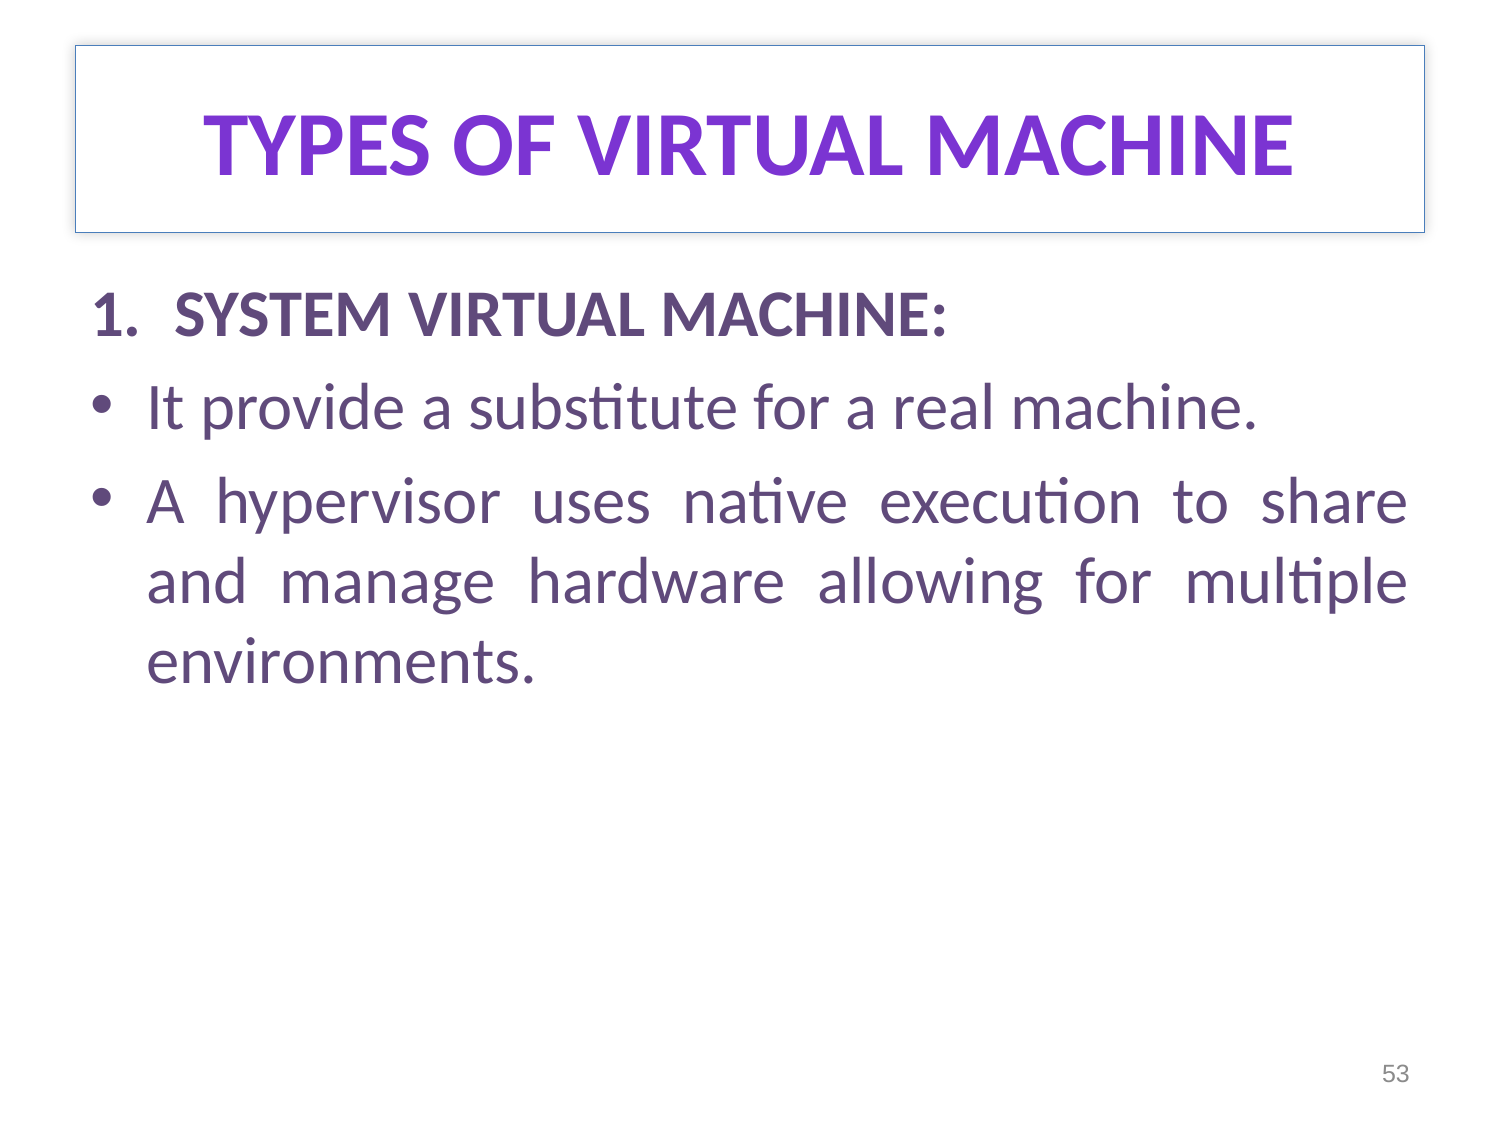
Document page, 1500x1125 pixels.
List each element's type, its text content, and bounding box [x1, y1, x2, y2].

title TYPES OF VIRTUAL MACHINE [75, 45, 1425, 233]
slide_number 53 [1074, 1042, 1425, 1103]
list SYSTEM VIRTUAL MACHINE: It provide a substitute for a real machine. A hypervisor uses native execution to share and manage hardware allowing for multiple environments. [75, 262, 1425, 1005]
